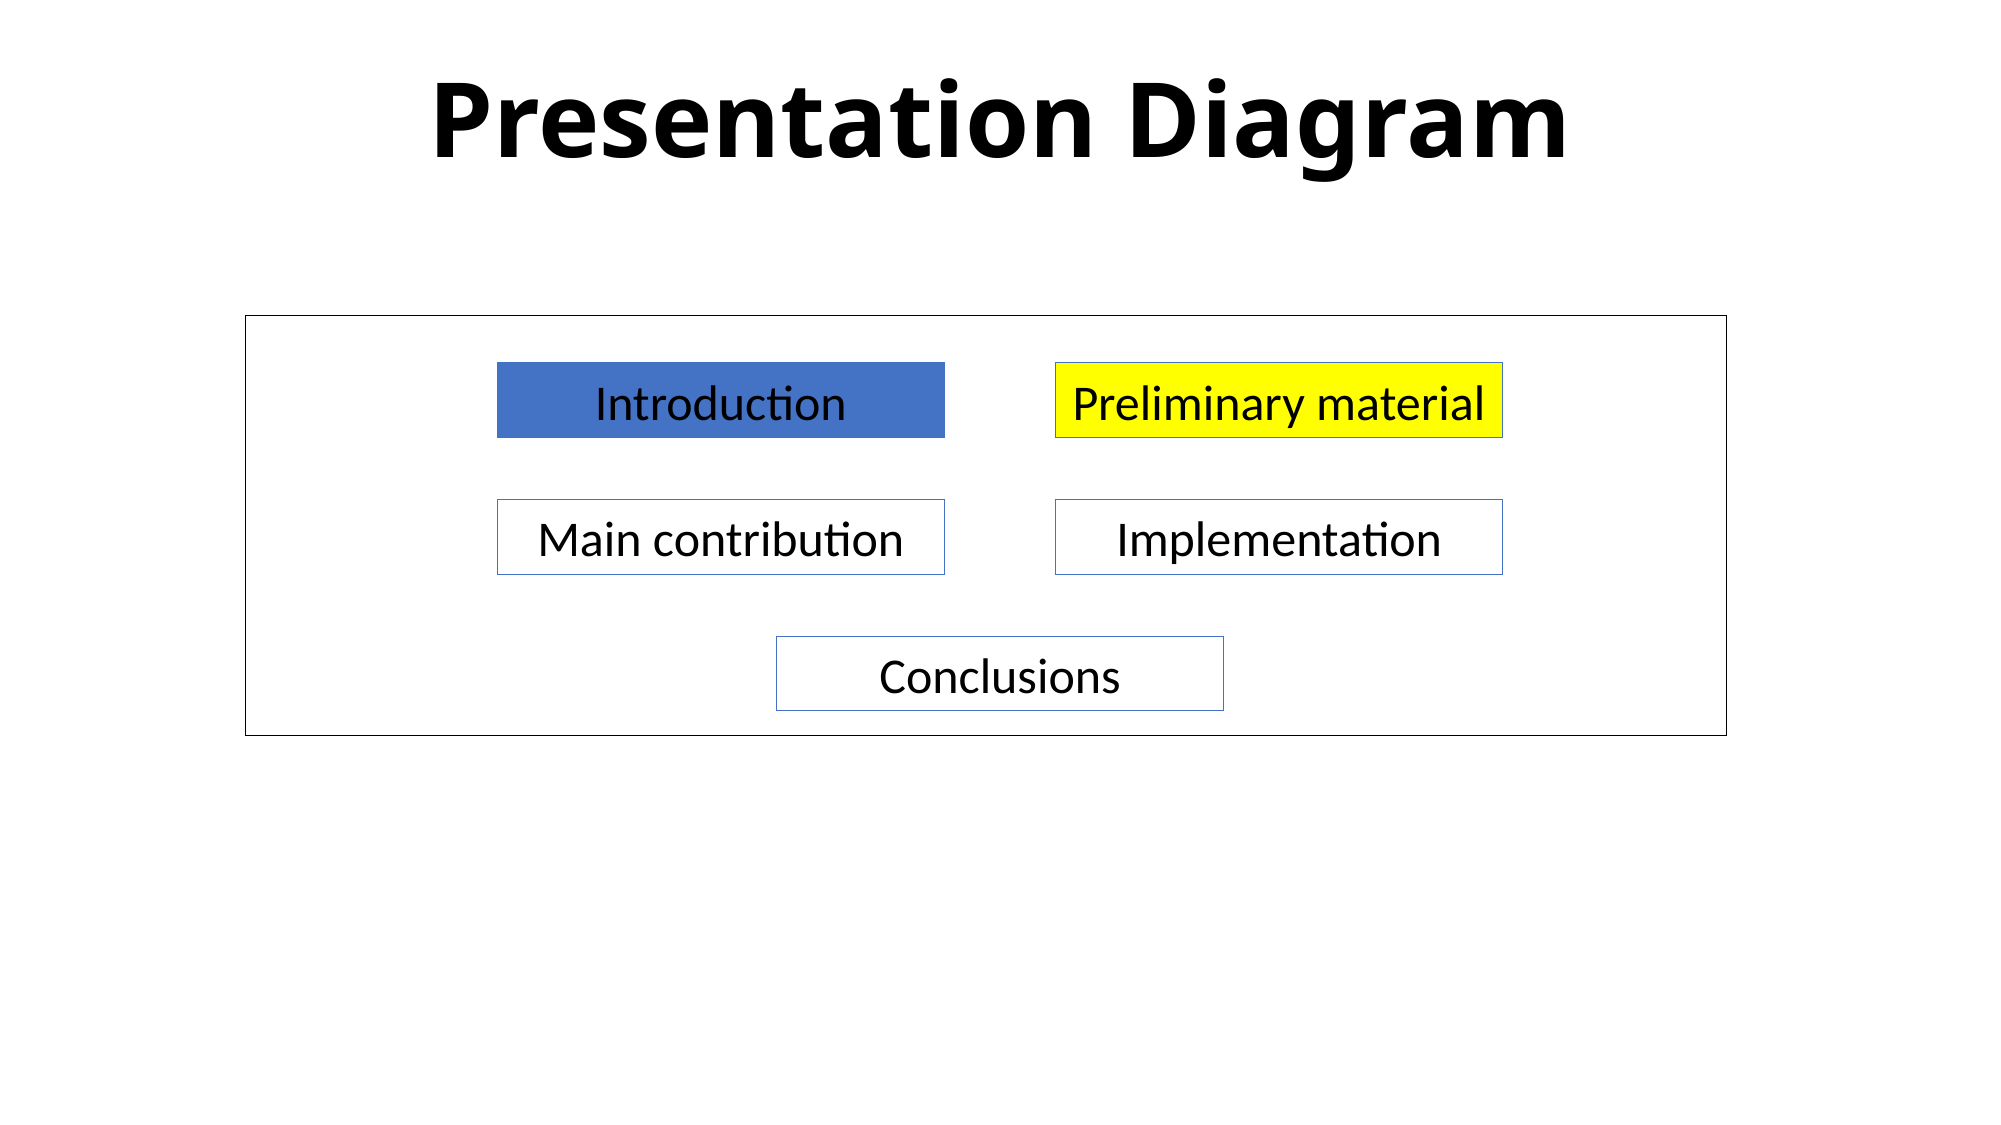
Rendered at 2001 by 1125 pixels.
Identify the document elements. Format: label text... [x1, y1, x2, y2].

title Presentation Diagram [249, 60, 1750, 188]
text_box Preliminary material [1055, 362, 1503, 438]
text_box Main contribution [497, 499, 945, 575]
text_box Implementation [1055, 499, 1503, 575]
text_box Conclusions [776, 636, 1224, 711]
text_box [245, 315, 1727, 736]
text_box Introduction [497, 362, 945, 438]
